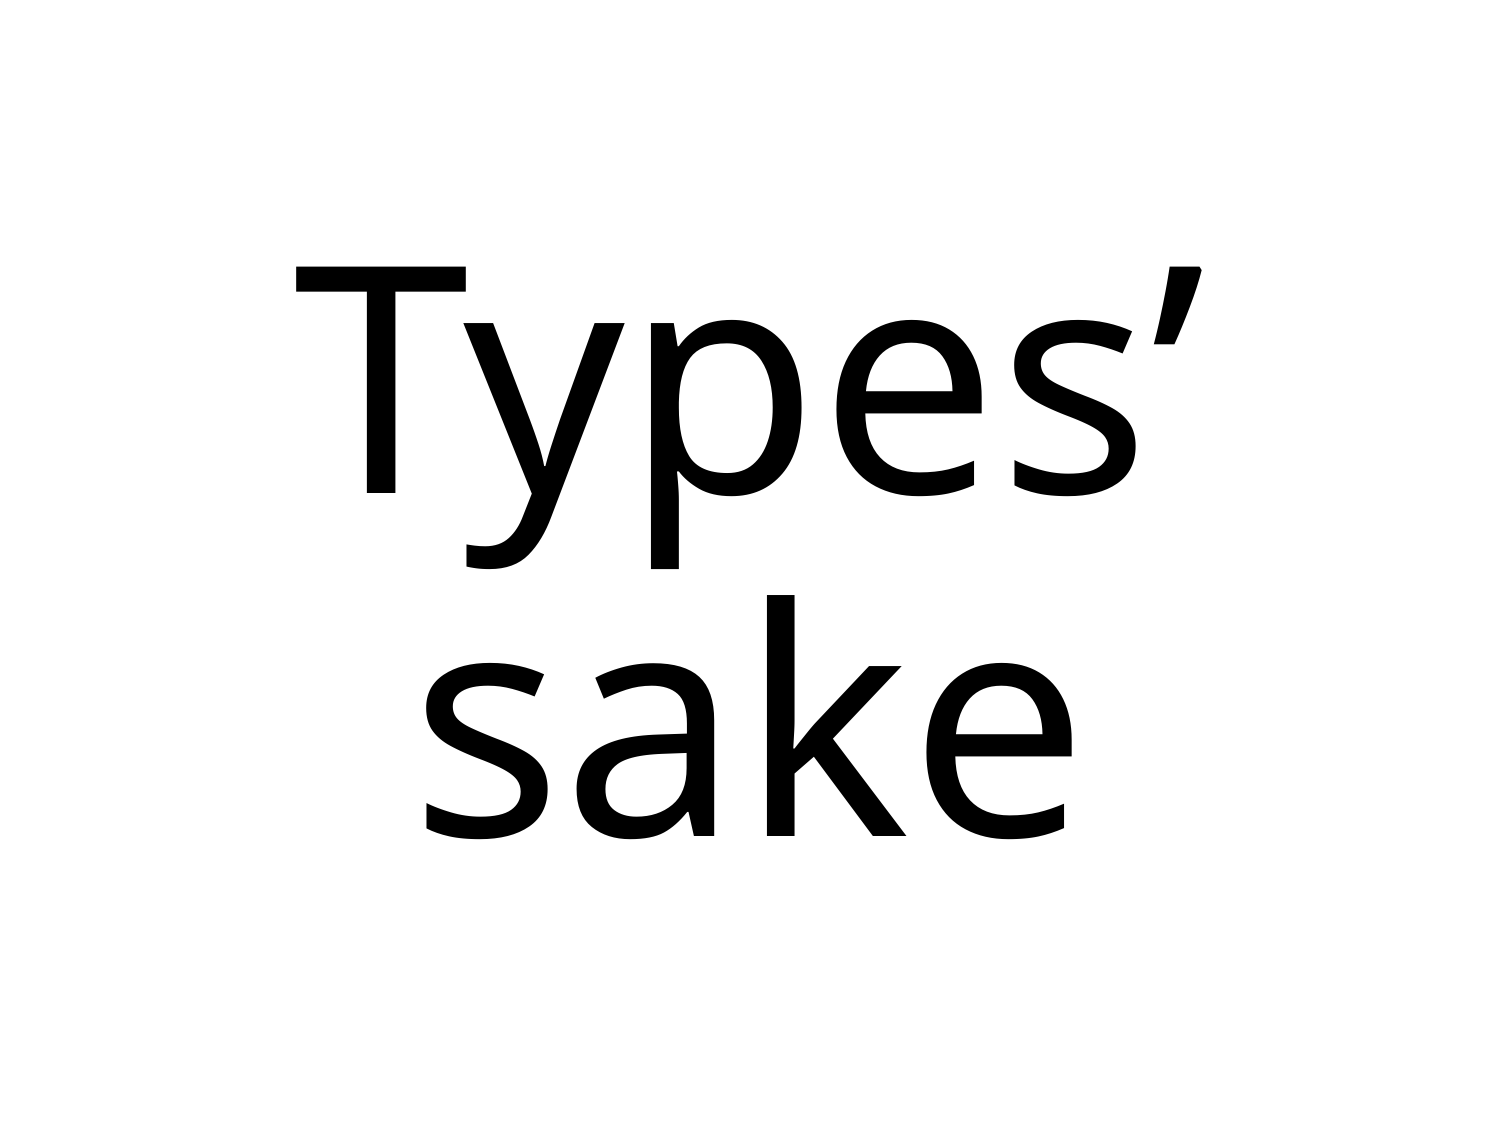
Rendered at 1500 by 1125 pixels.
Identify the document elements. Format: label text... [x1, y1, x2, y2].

list Types’ sake [0, 0, 1500, 1125]
